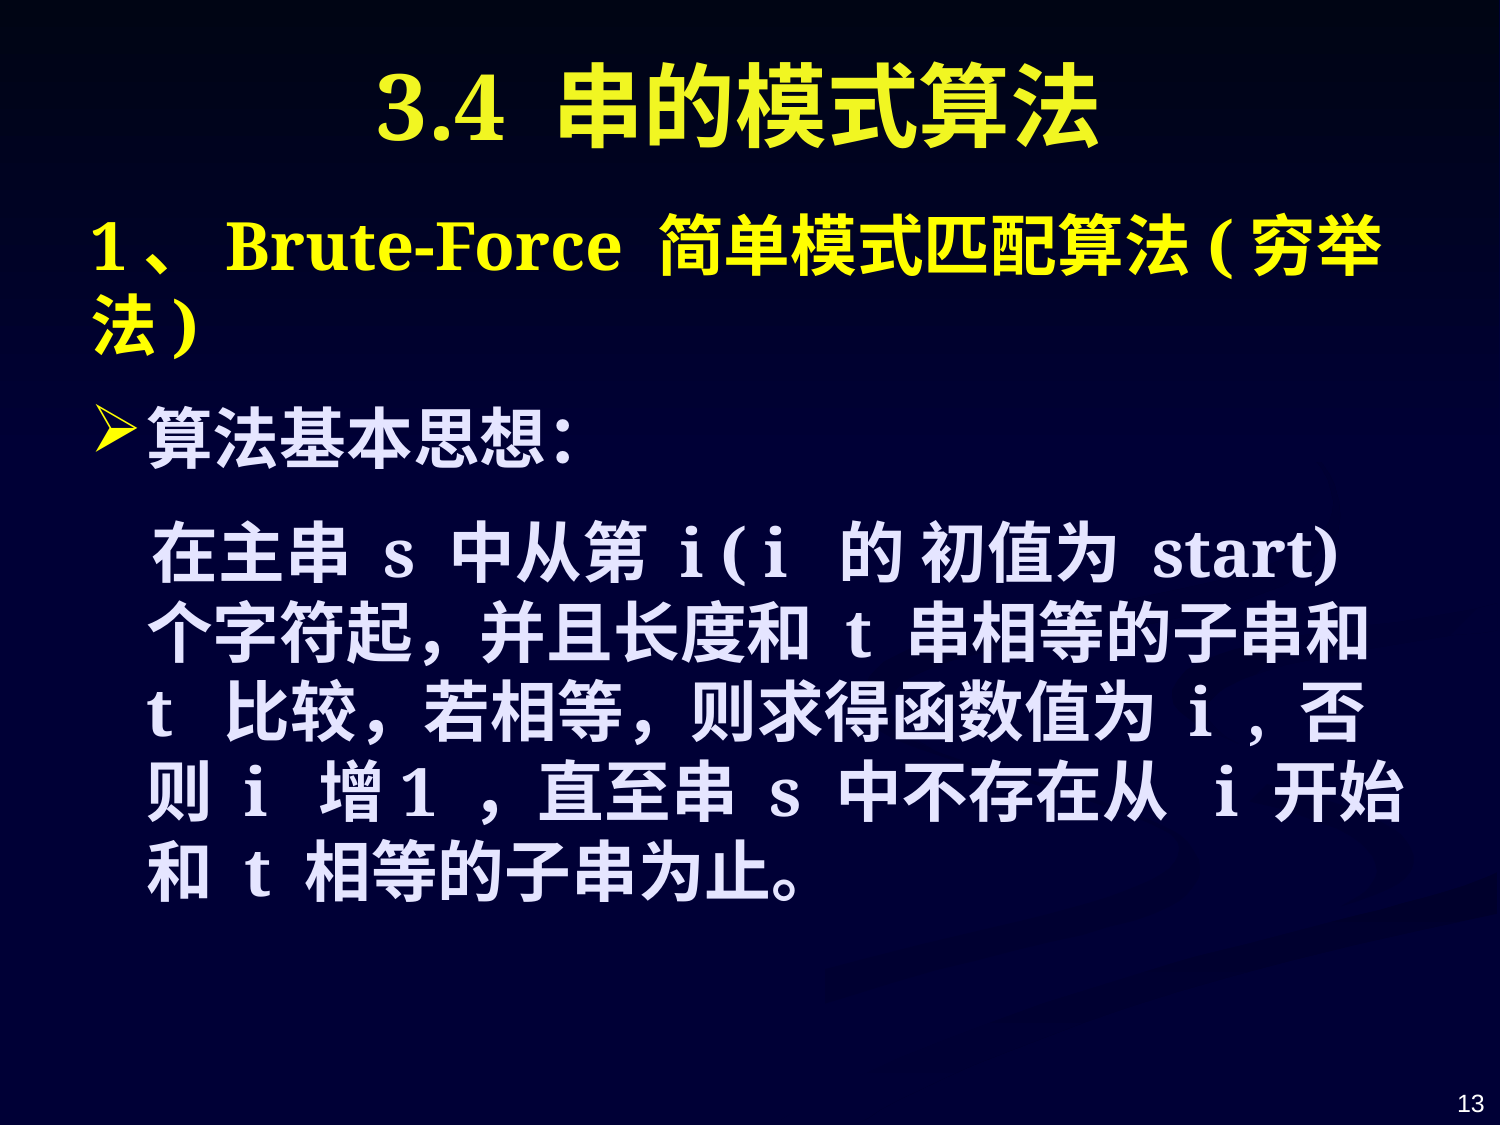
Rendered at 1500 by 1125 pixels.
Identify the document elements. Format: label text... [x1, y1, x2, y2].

list 1、Brute-Force 简单模式匹配算法(穷举法) 算法基本思想： 在主串 s 中从第 i ( i 的 初值为 start)个字符起，并且长度和 t 串相等的子串和 t 比较，若相等，则求得函数值为 i , 否则 i 增1 ，直至串 s 中不存在从 i 开始和 t 相等的子串为止。 [75, 196, 1425, 1071]
title 3.4 串的模式算法 [64, 23, 1415, 185]
slide_number 13 [1149, 1046, 1500, 1125]
